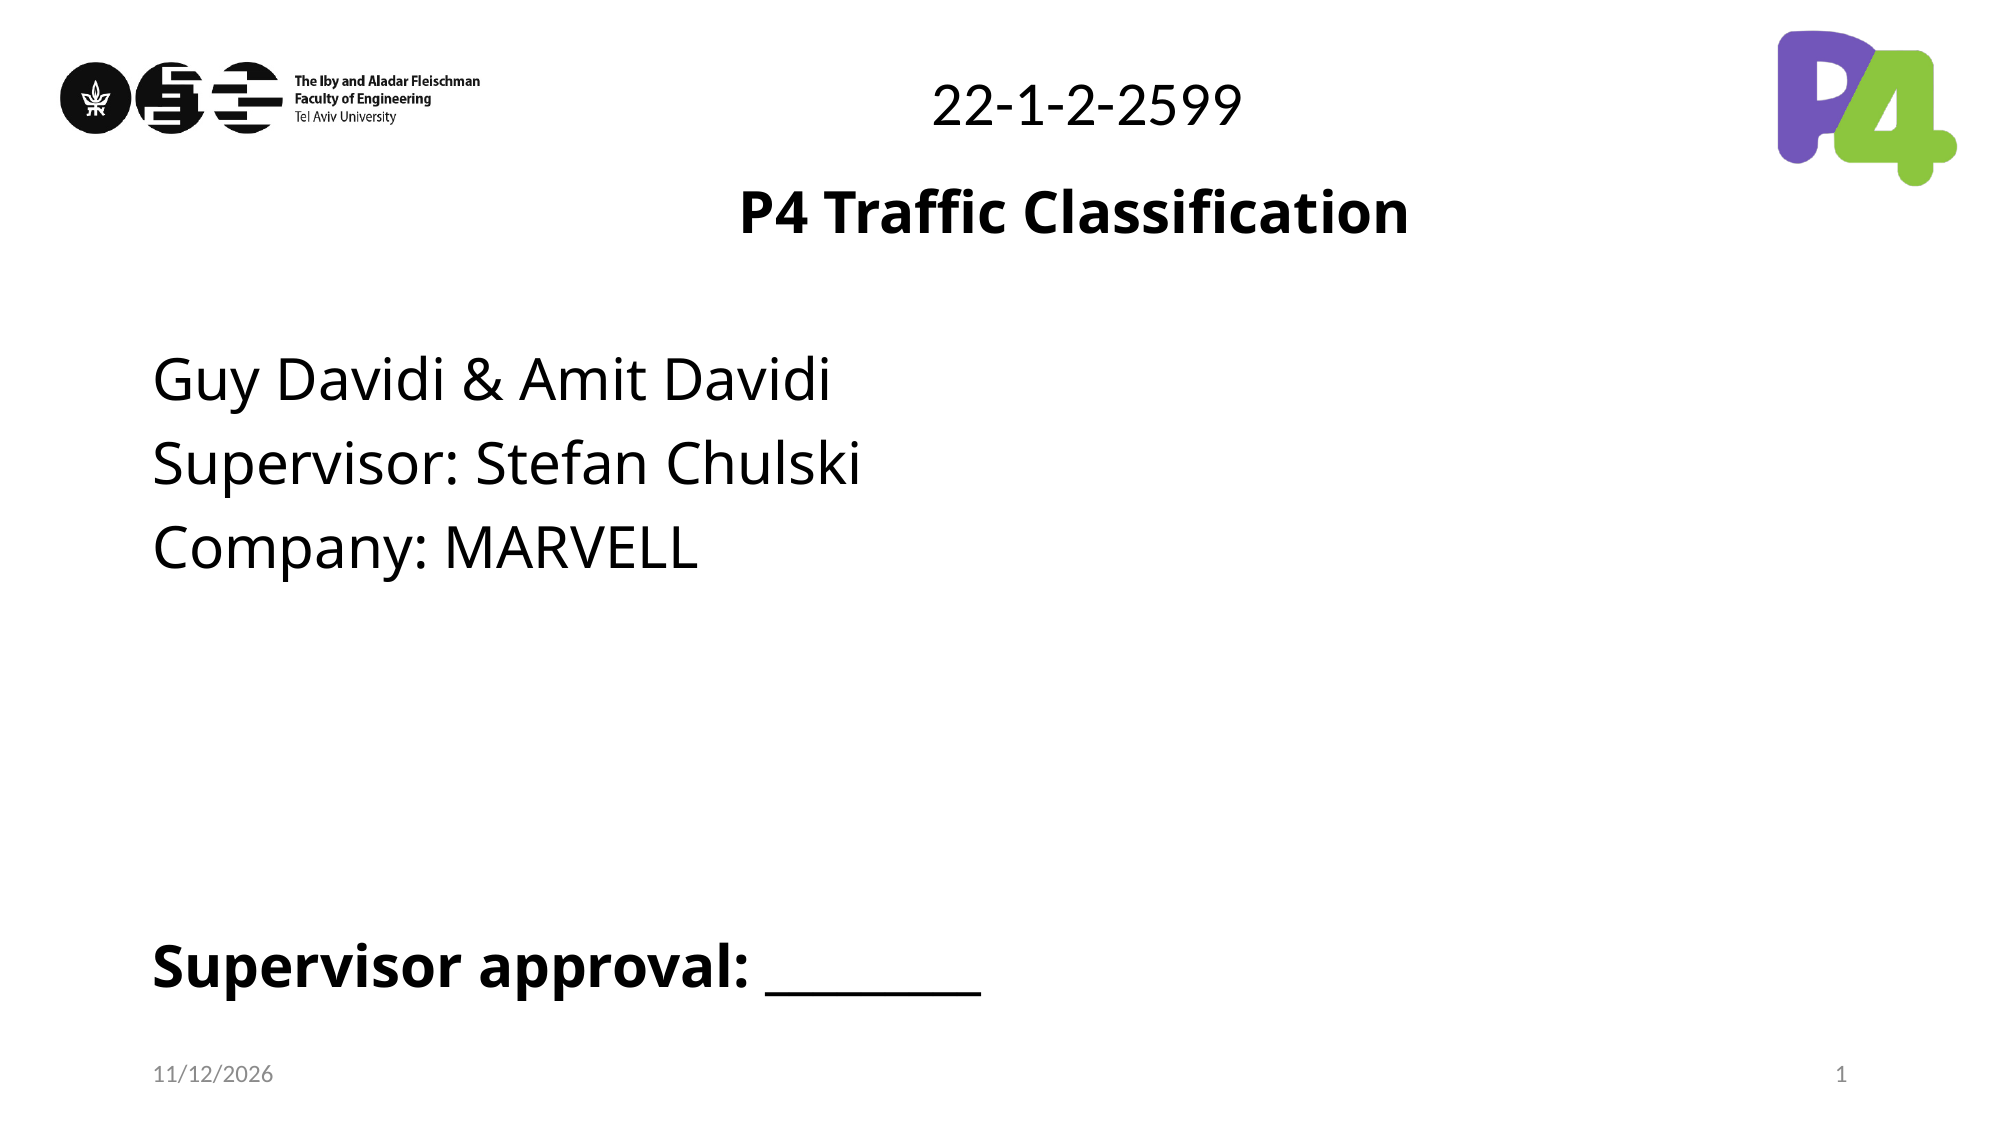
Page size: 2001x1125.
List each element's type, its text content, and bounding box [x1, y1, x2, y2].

title 22-1-2-2599 [537, 58, 1638, 153]
list P4 Traffic Classification Guy Davidi & Amit Davidi Supervisor: Stefan Chulski Company: MARVELL Supervisor approval: _________ [137, 175, 1863, 1014]
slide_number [137, 1042, 588, 1103]
slide_number 1 [1412, 1042, 1863, 1103]
picture [1745, 0, 1979, 229]
picture [38, 43, 519, 153]
